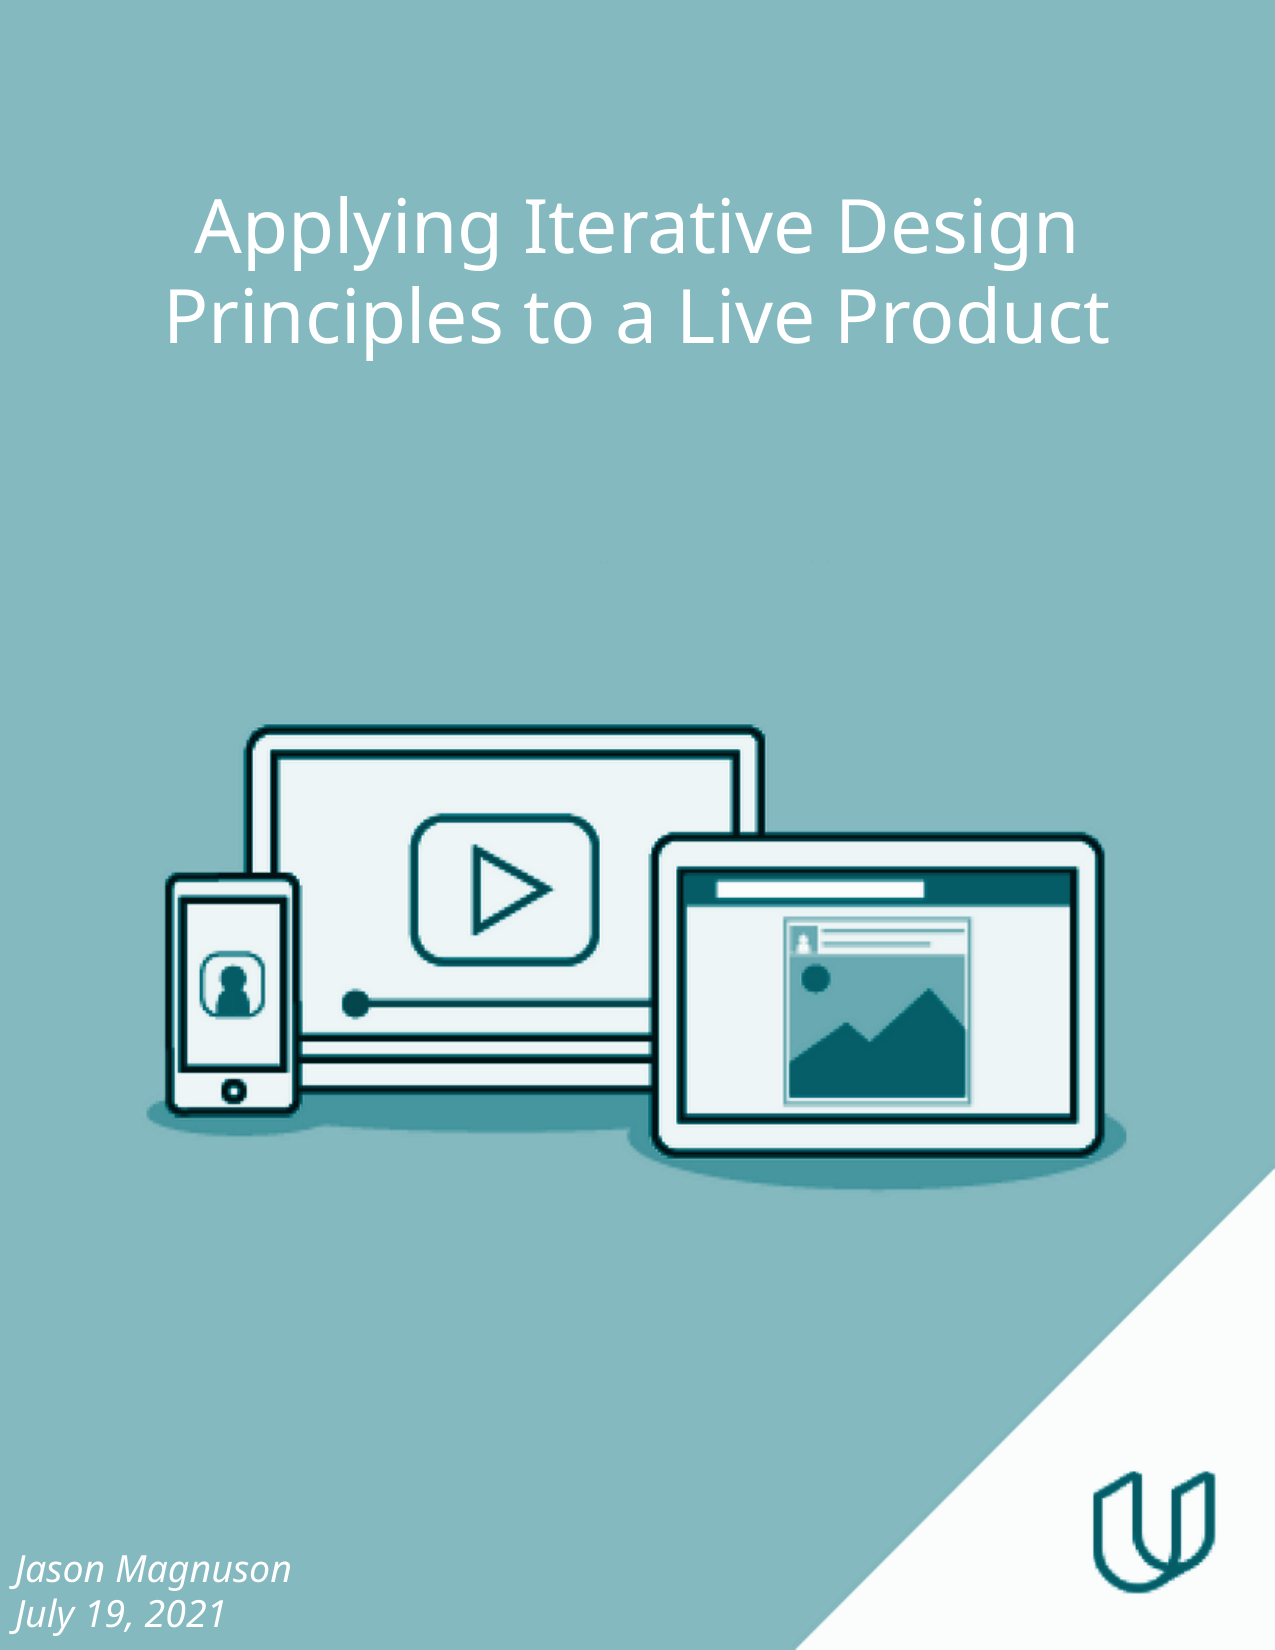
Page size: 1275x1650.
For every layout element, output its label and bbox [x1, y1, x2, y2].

text_box [0, 0, 1275, 1650]
